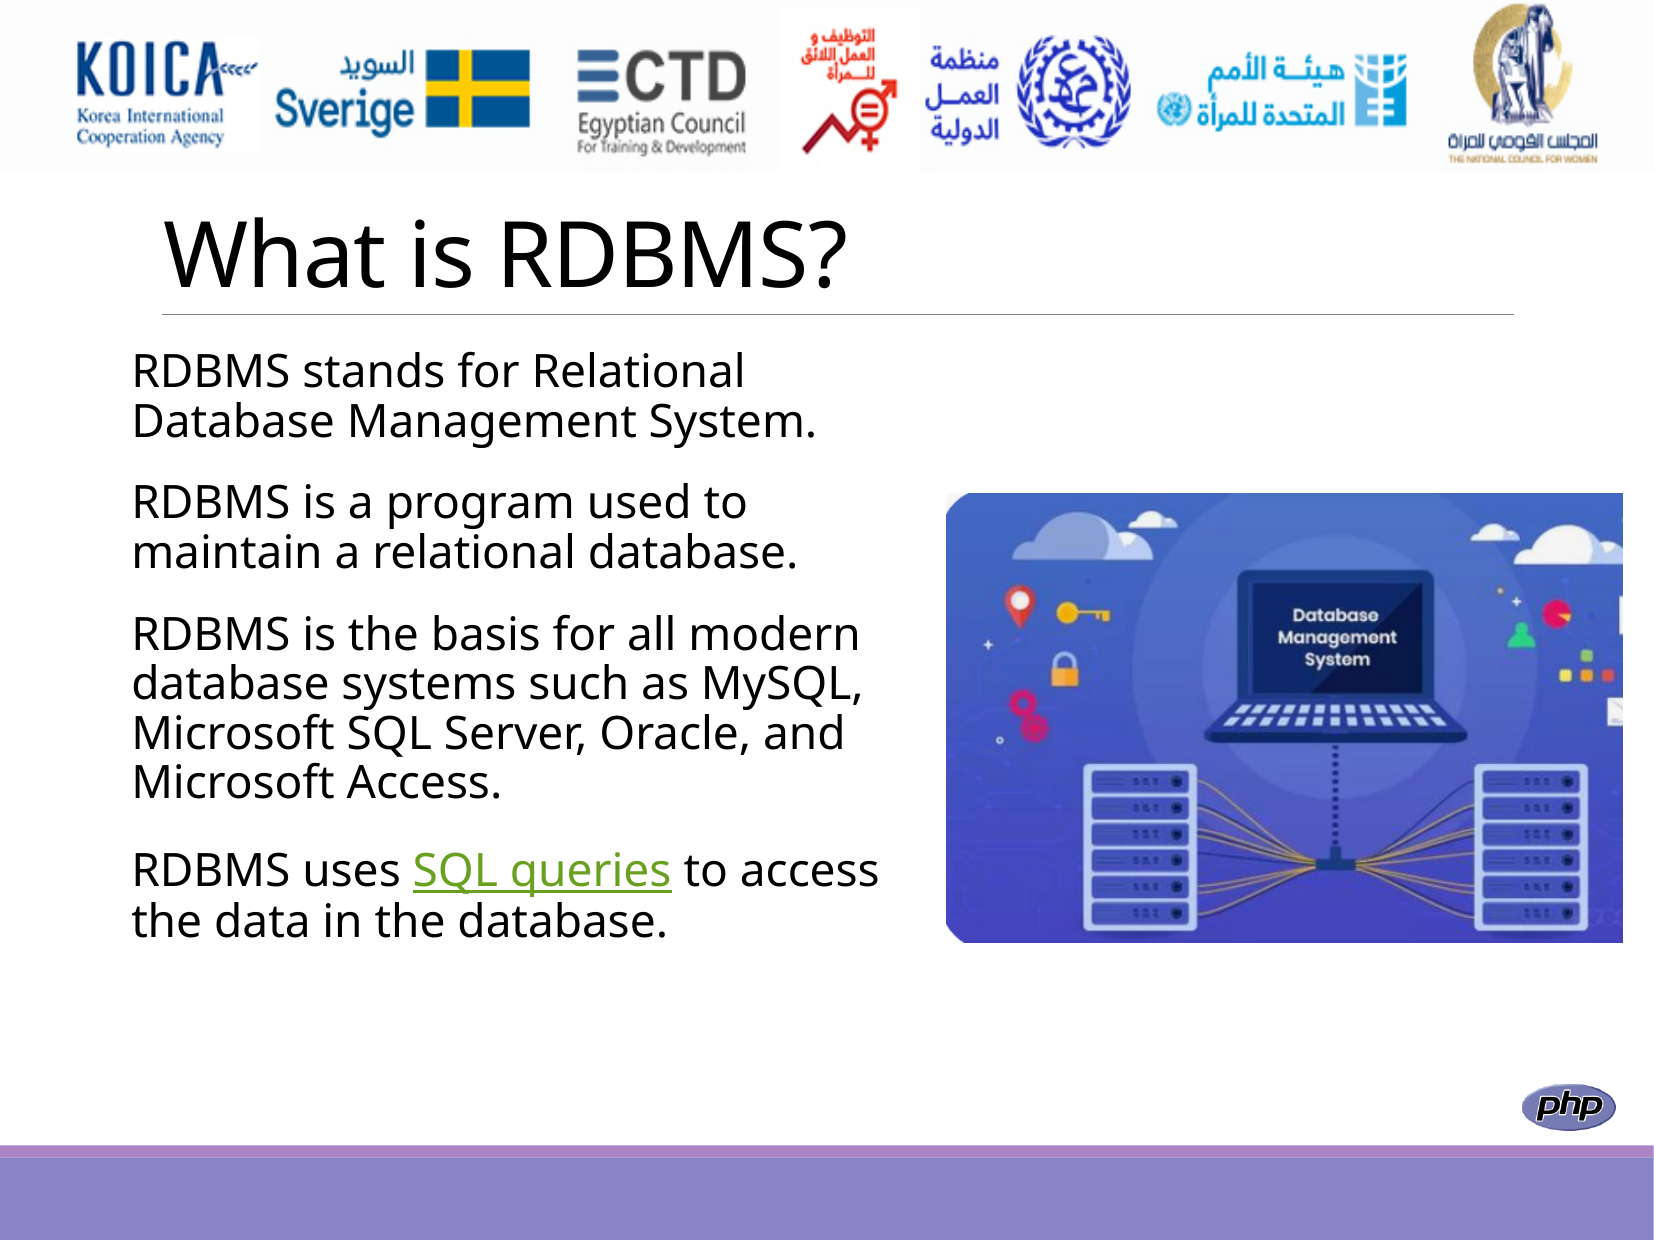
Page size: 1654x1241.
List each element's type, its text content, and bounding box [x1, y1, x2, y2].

picture [0, 0, 1654, 172]
picture [1520, 1082, 1617, 1132]
title What is RDBMS? [148, 51, 1513, 315]
picture [945, 493, 1624, 944]
list RDBMS stands for Relational Database Management System. RDBMS is a program used to maintain a relational database. RDBMS is the basis for all modern database systems such as MySQL, Microsoft SQL Server, Oracle, and Microsoft Access. RDBMS uses SQL queries to access the data in the database. [114, 340, 924, 1069]
